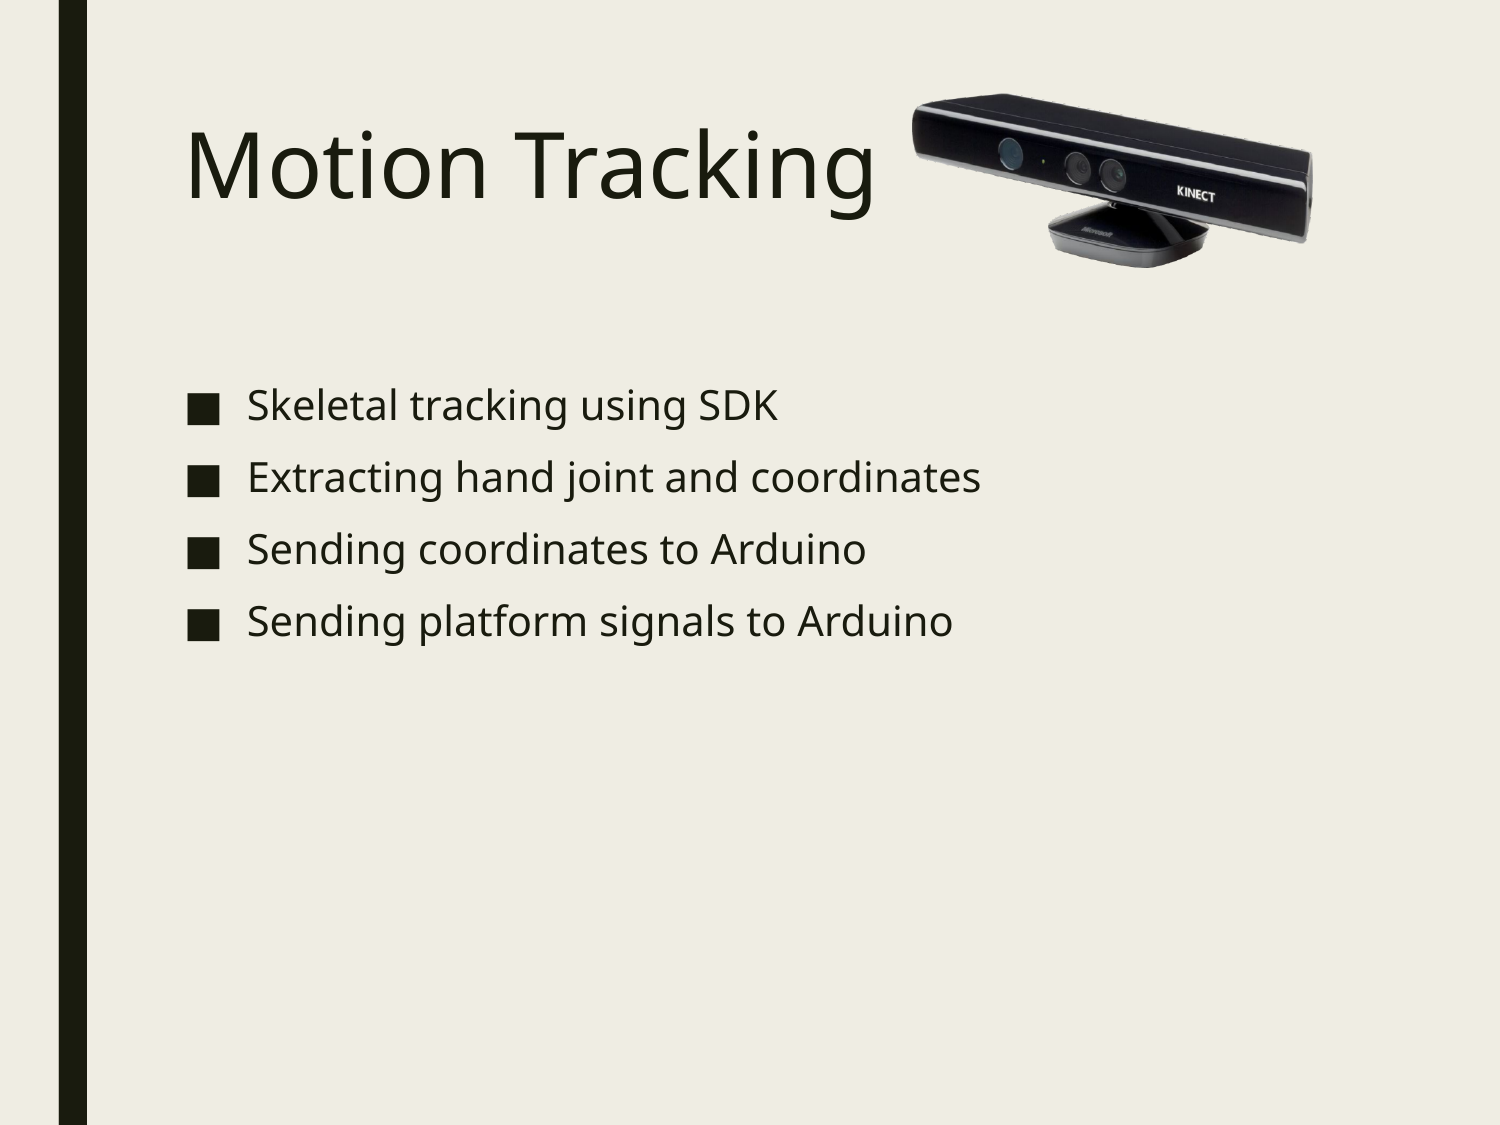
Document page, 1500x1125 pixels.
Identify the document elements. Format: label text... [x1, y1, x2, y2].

title Motion Tracking [168, 112, 1351, 357]
list Skeletal tracking using SDK Extracting hand joint and coordinates Sending coordinates to Arduino Sending platform signals to Arduino [168, 375, 1351, 963]
picture [912, 93, 1313, 269]
